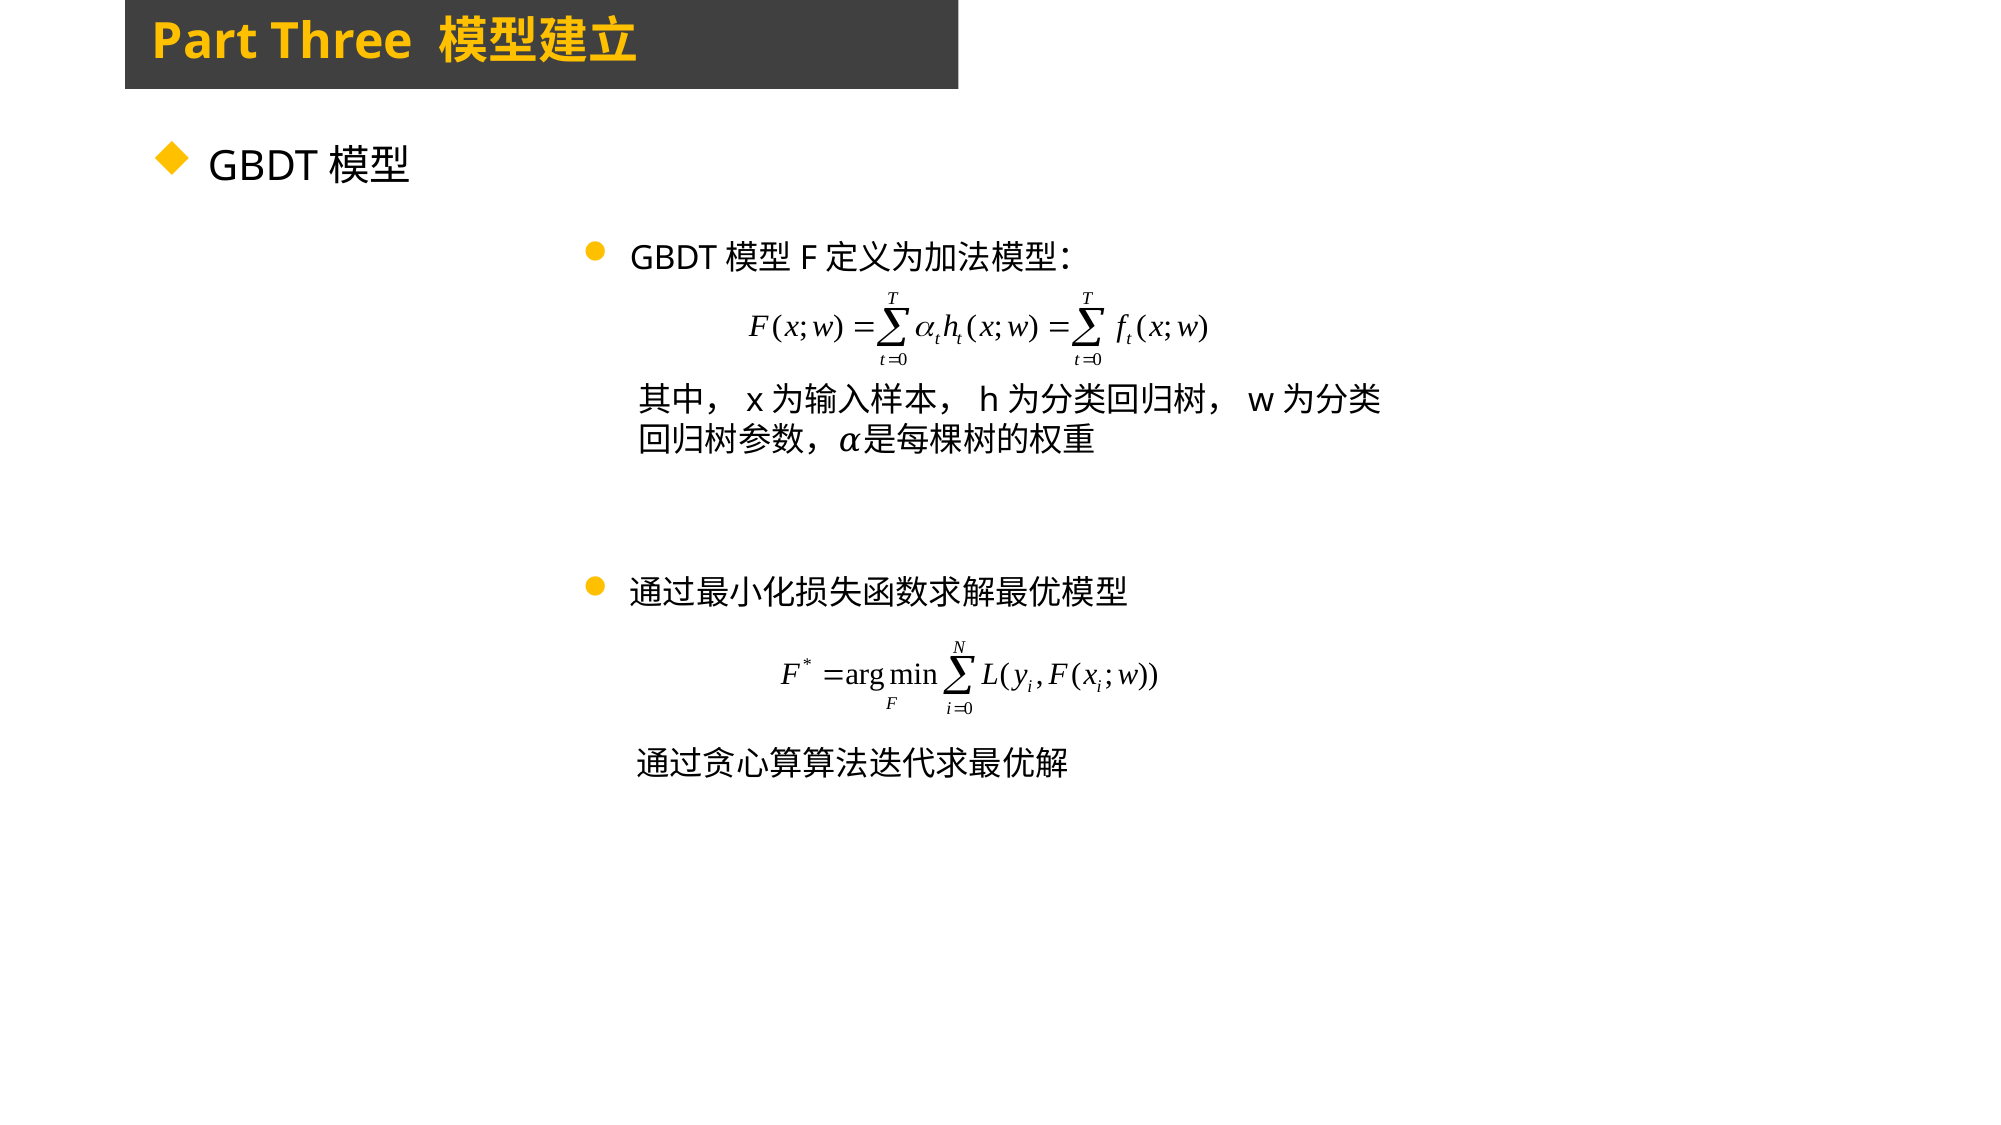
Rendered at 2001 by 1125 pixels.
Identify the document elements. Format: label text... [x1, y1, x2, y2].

list Part Three 模型建立 [136, 8, 699, 85]
text_box GBDT模型 [136, 131, 660, 197]
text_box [568, 228, 1432, 467]
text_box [568, 563, 1400, 791]
